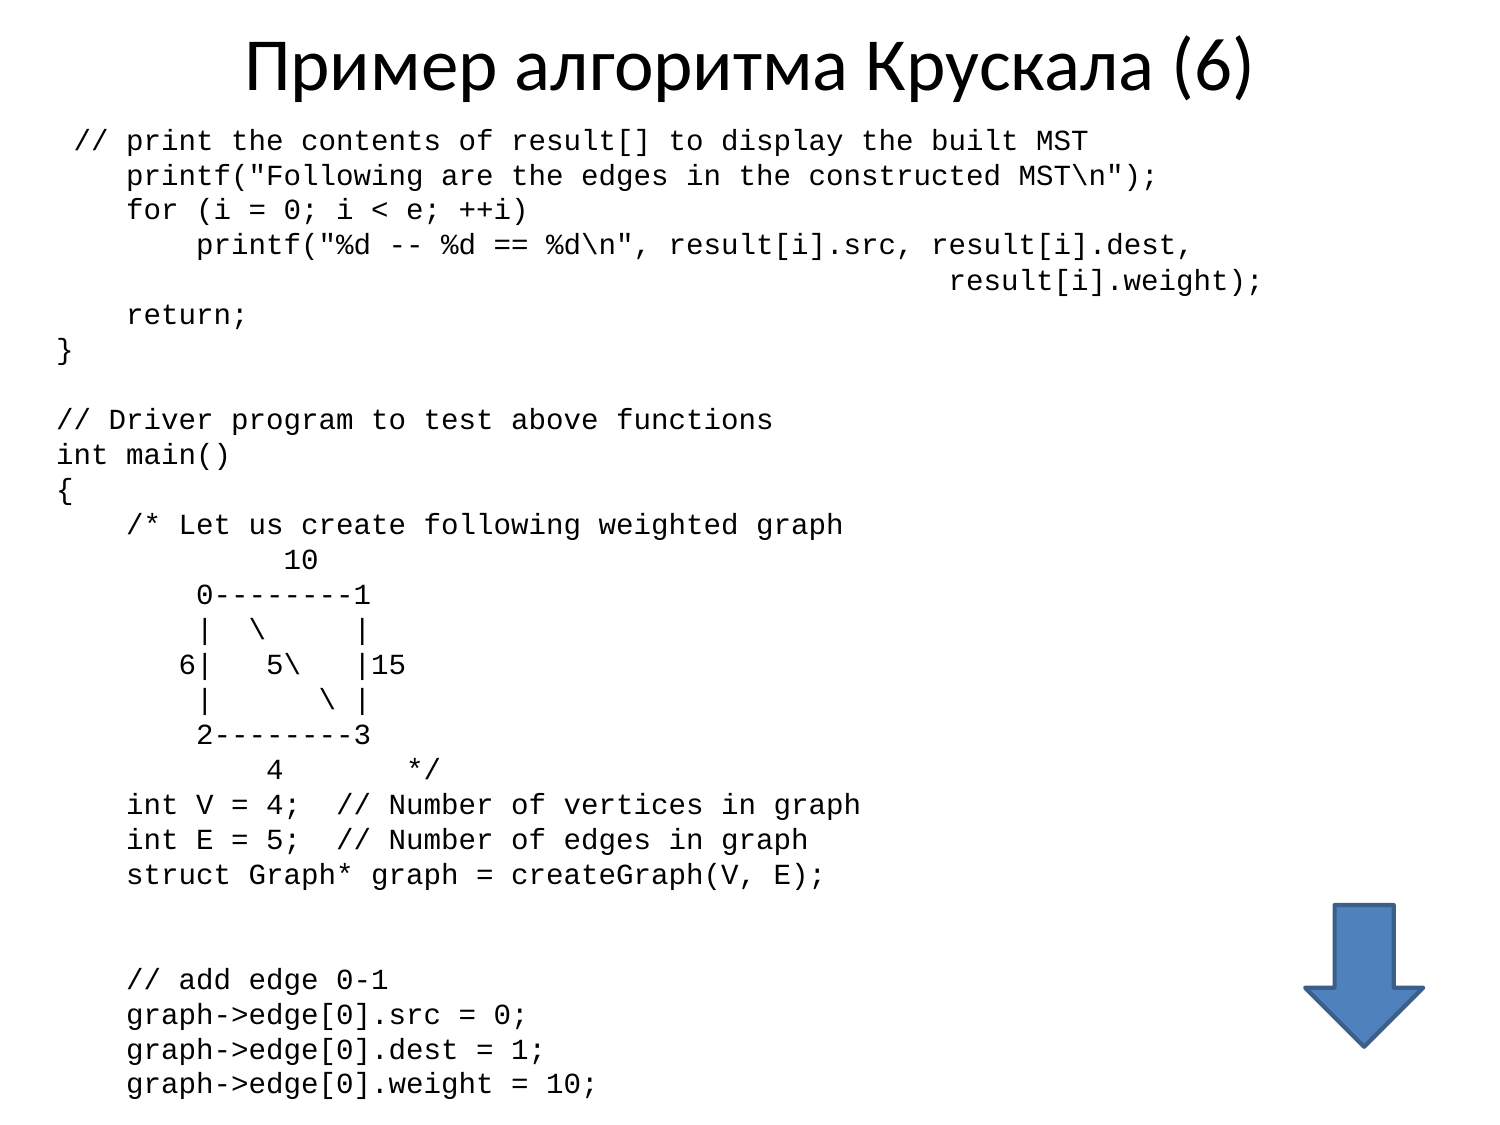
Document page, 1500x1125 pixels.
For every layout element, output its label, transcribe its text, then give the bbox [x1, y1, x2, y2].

text_box // print the contents of result[] to display the built MST printf("Following are the edges in the constructed MST\n"); for (i = 0; i < e; ++i) printf("%d -- %d == %d\n", result[i].src, result[i].dest, result[i].weight); return; } // Driver program to test above functions int main() { /* Let us create following weighted graph 10 0--------1 | \ | 6| 5\ |15 | \ | 2--------3 4 */ int V = 4; // Number of vertices in graph int E = 5; // Number of edges in graph struct Graph* graph = createGraph(V, E); // add edge 0-1 graph->edge[0].src = 0; graph->edge[0].dest = 1; graph->edge[0].weight = 10; [41, 113, 1471, 1108]
text_box [1303, 902, 1426, 1049]
title Пример алгоритма Крускала (6) [17, 18, 1483, 103]
